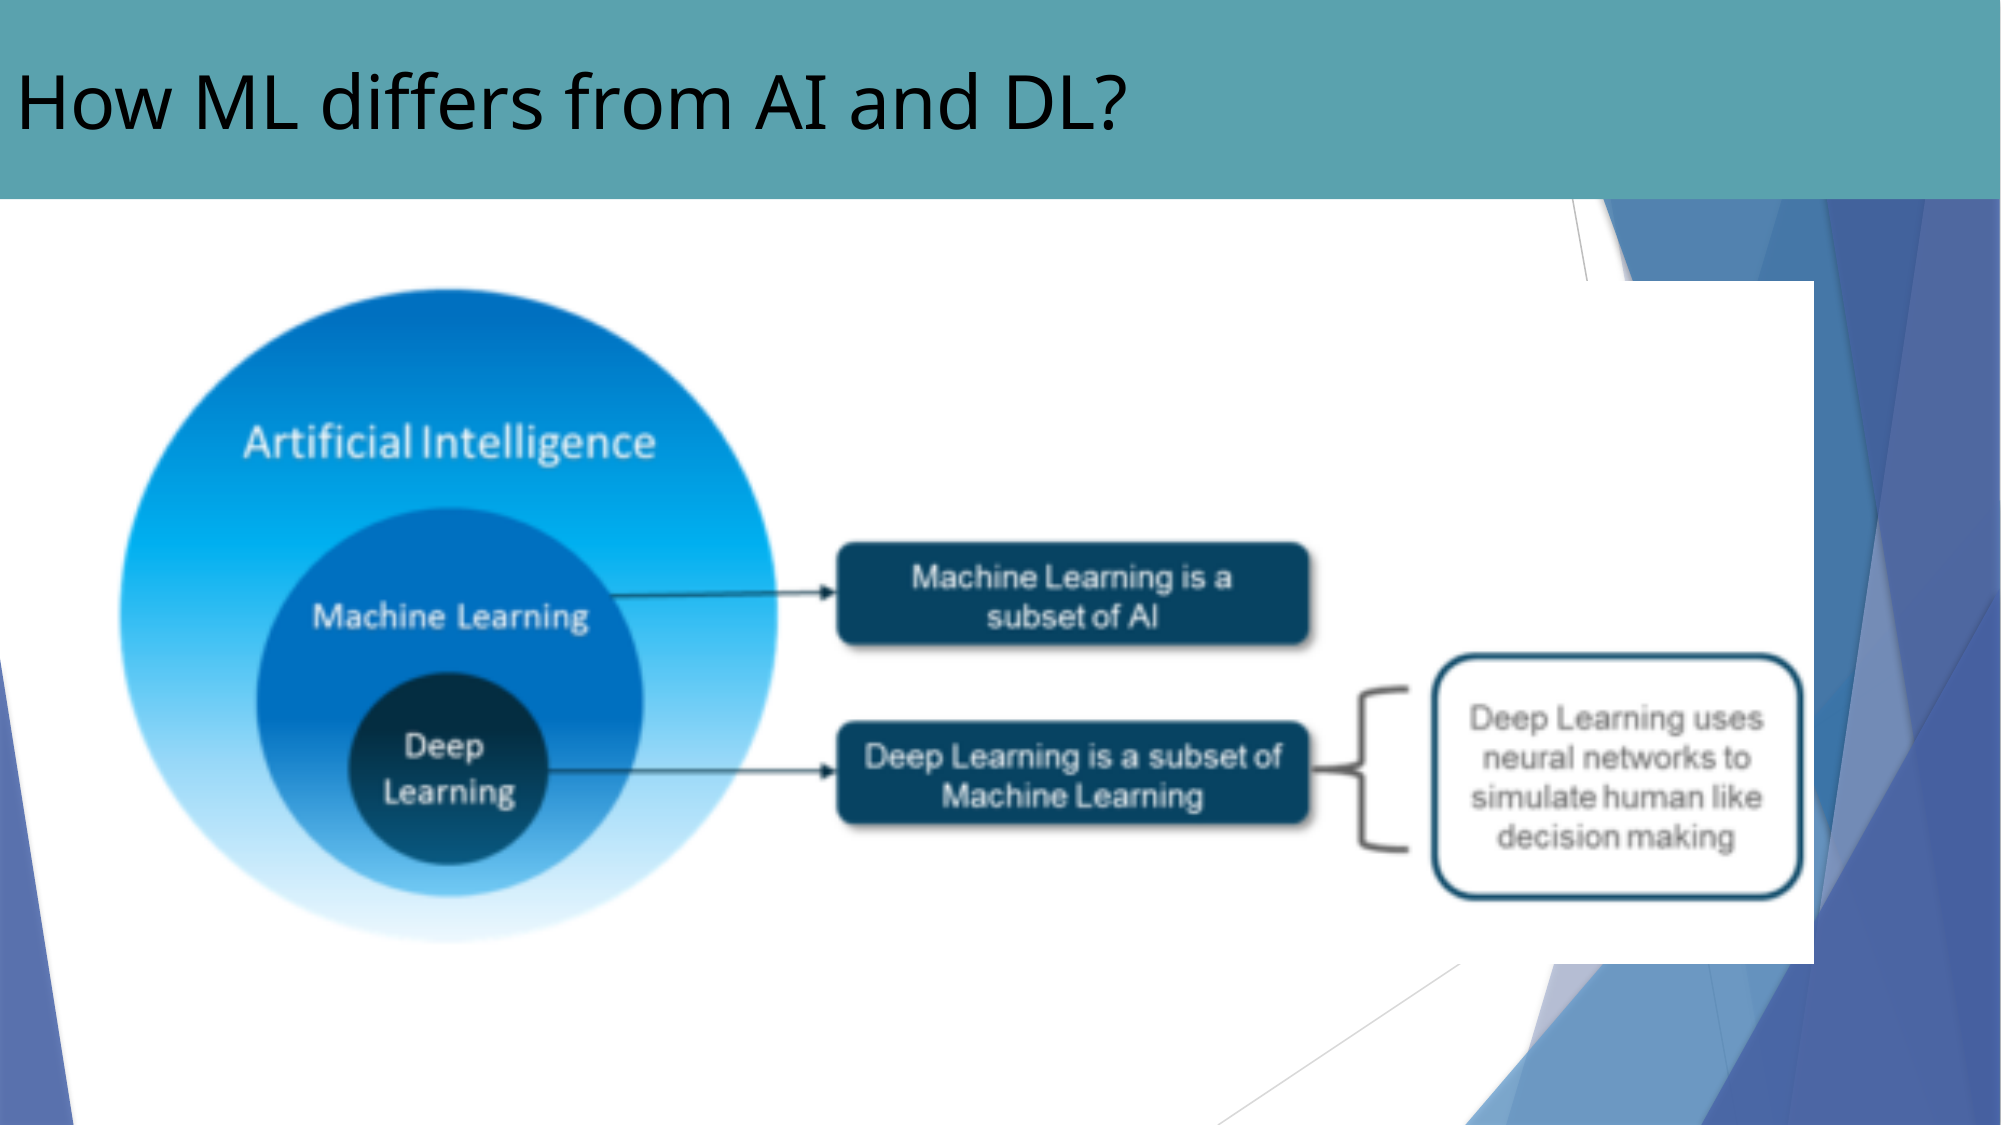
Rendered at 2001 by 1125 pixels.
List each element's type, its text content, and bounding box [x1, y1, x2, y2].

title How ML differs from AI and DL? [0, 0, 2000, 200]
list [106, 280, 1815, 964]
